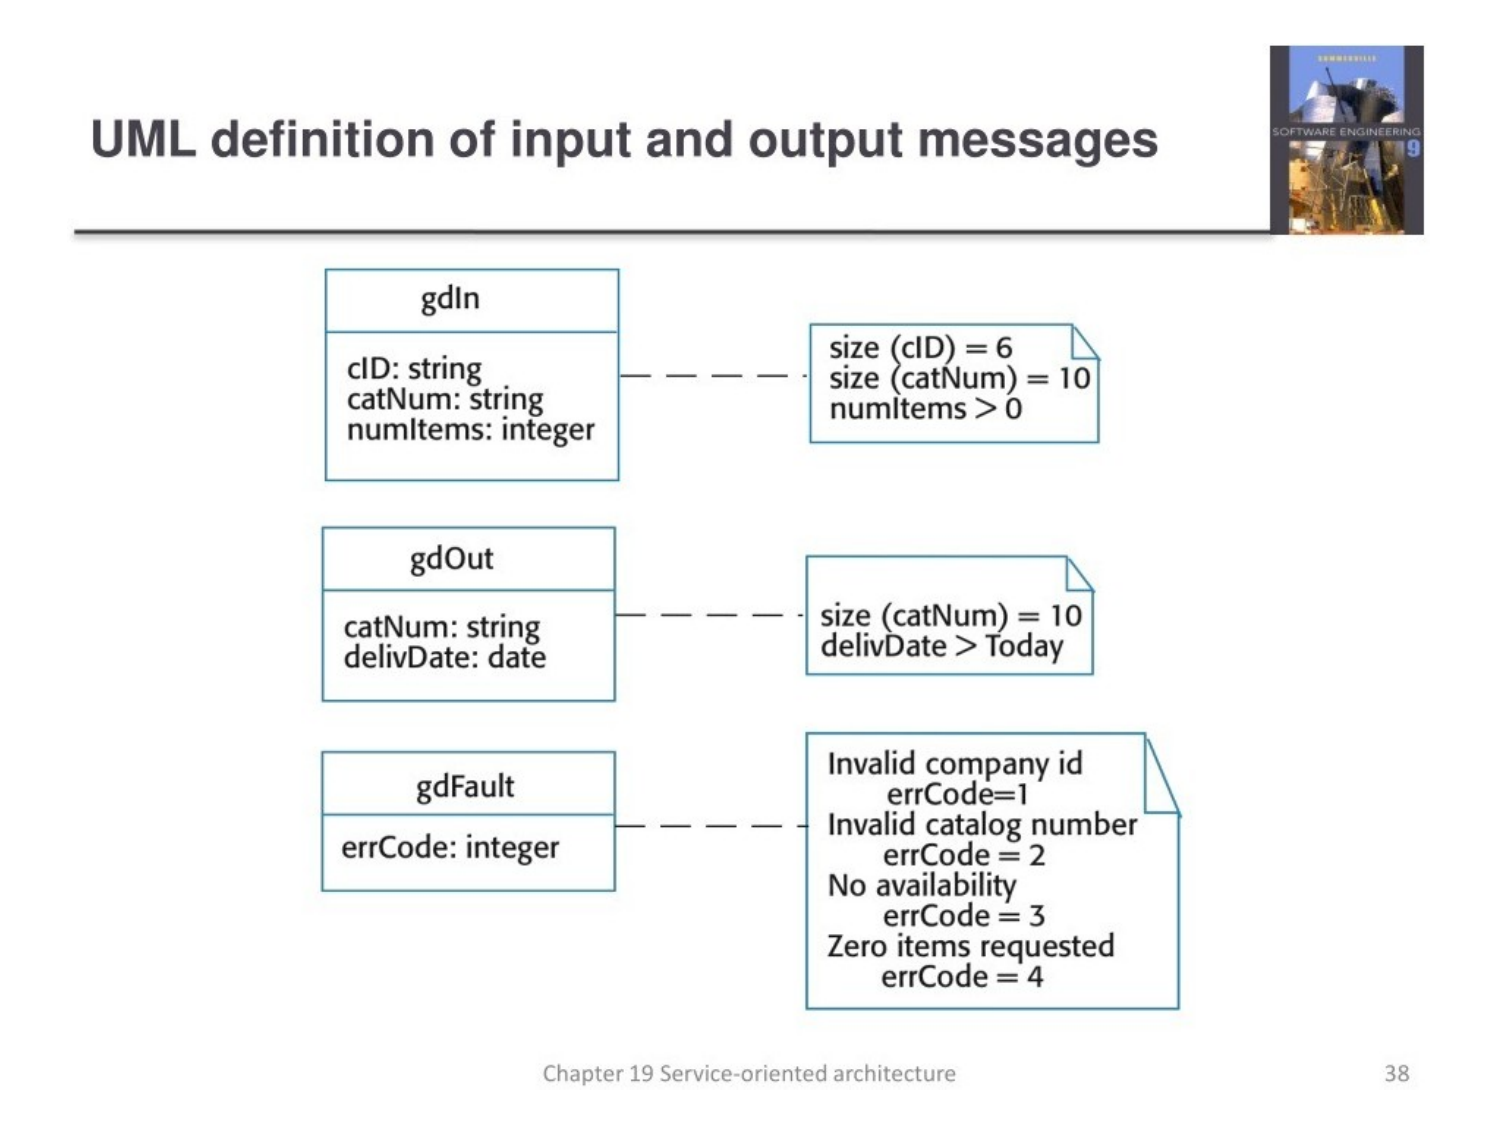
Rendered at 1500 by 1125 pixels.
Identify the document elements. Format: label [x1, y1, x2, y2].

picture [67, 43, 1430, 1091]
